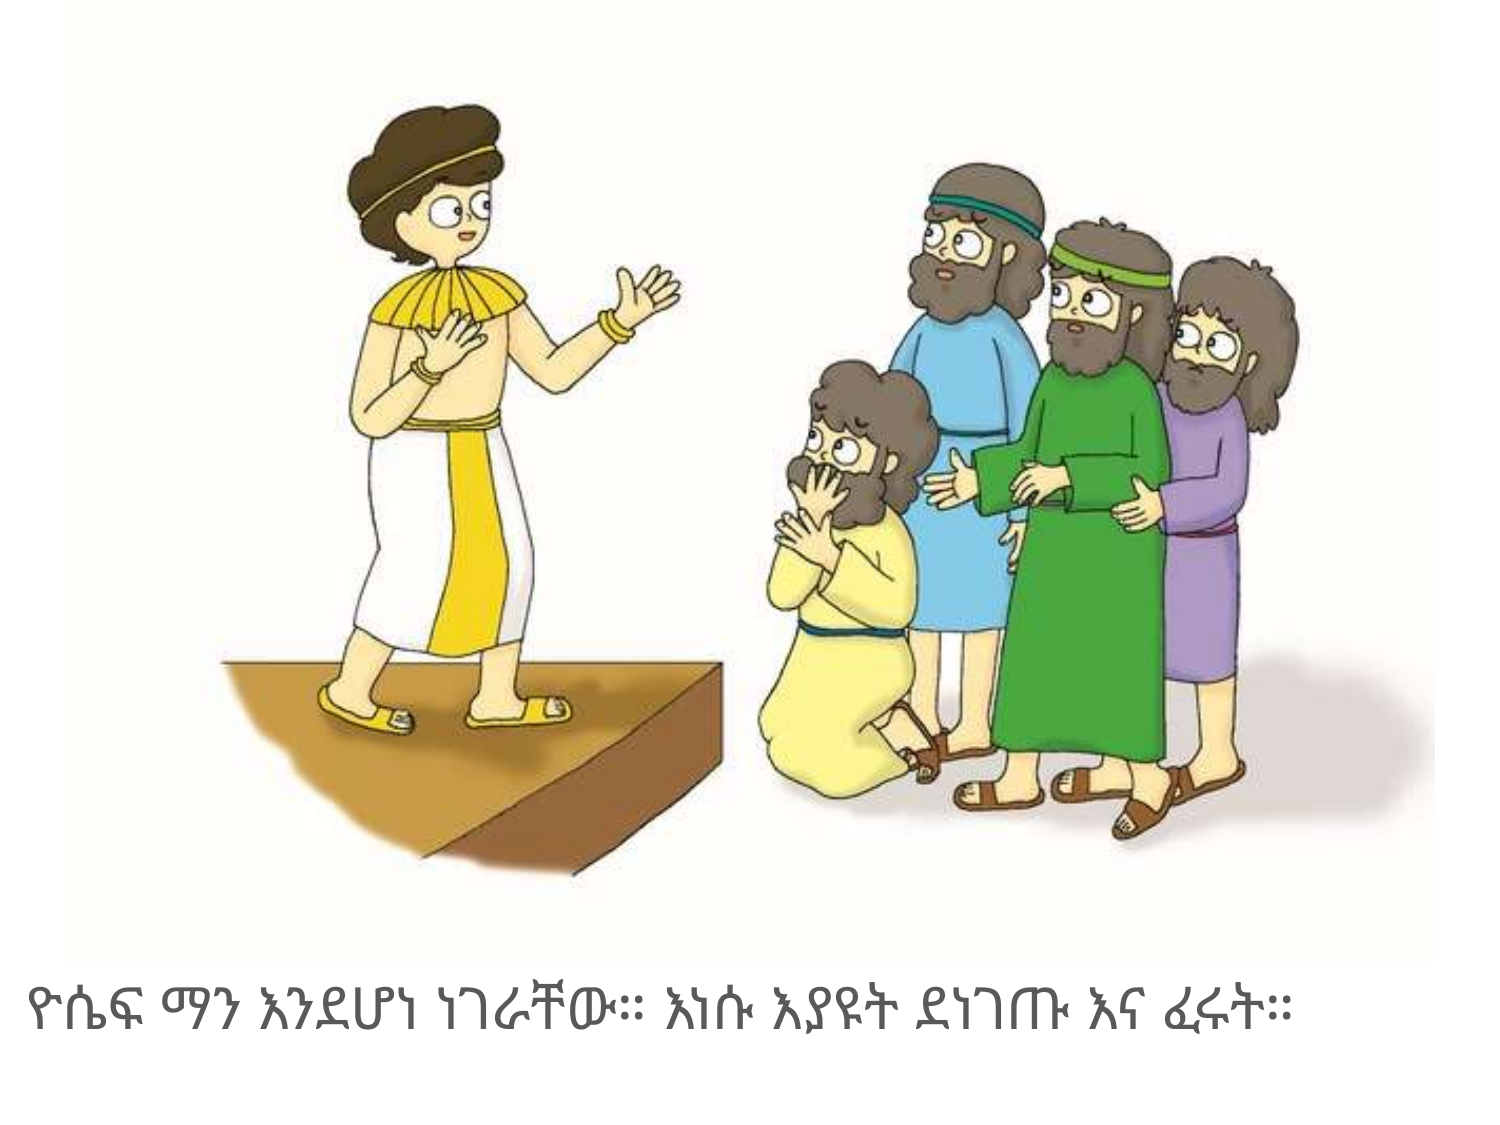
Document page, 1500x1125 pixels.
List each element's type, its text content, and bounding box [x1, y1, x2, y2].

picture [64, 0, 1436, 965]
text_box ዮሴፍ ማን እንደሆነ ነገራቸው። እነሱ እያዩት ደነገጡ እና ፈሩት። [11, 964, 1498, 1049]
